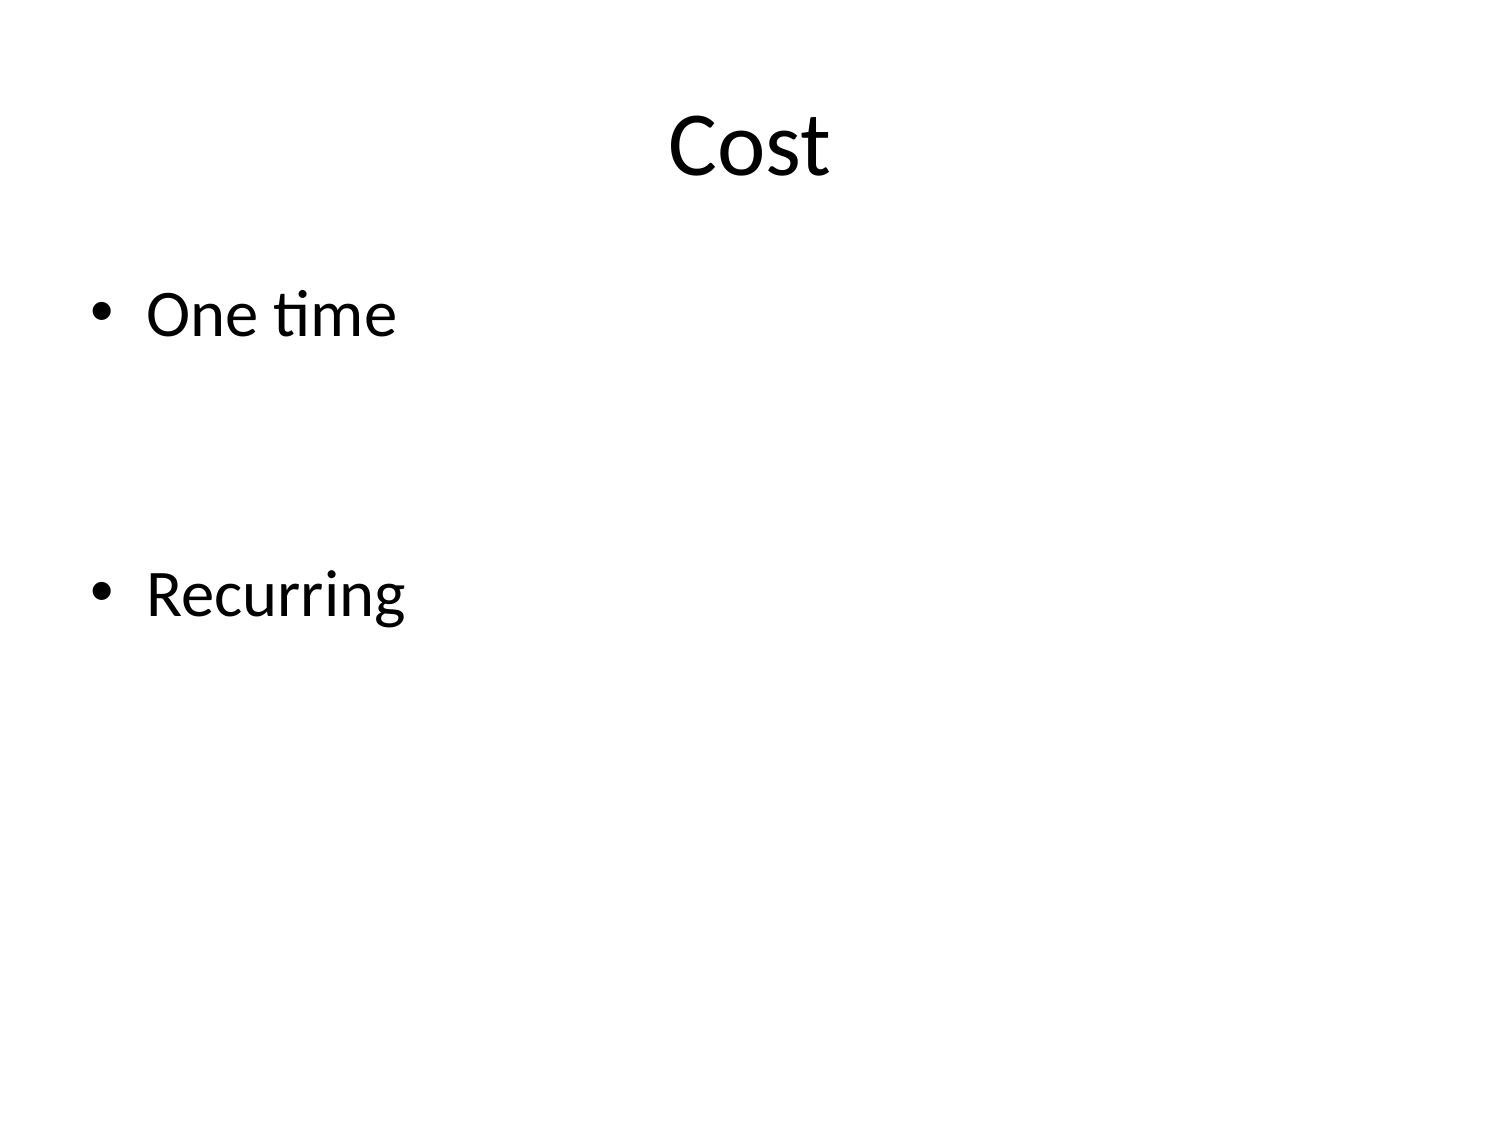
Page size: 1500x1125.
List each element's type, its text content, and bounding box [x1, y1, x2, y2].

title Cost [75, 45, 1425, 233]
list One time Recurring [75, 262, 1425, 1005]
